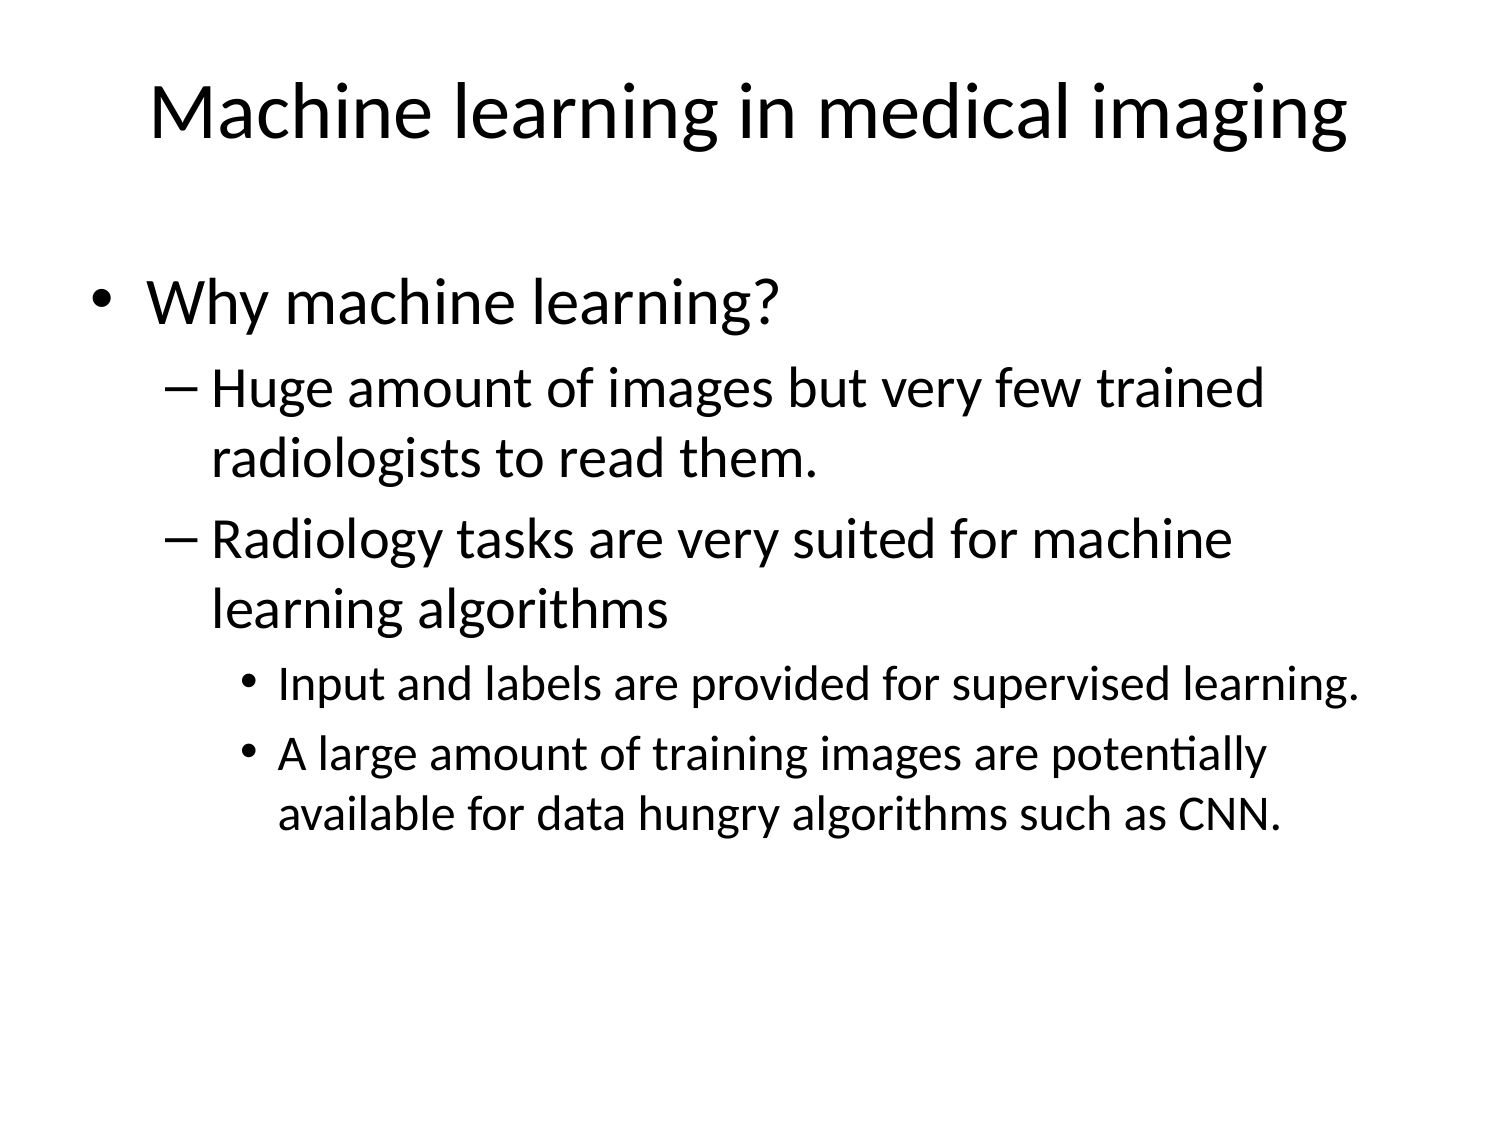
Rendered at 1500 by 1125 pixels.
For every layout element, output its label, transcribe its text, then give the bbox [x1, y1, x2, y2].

title Machine learning in medical imaging [75, 12, 1425, 200]
list Why machine learning? Huge amount of images but very few trained radiologists to read them. Radiology tasks are very suited for machine learning algorithms Input and labels are provided for supervised learning. A large amount of training images are potentially available for data hungry algorithms such as CNN. [75, 249, 1425, 1113]
